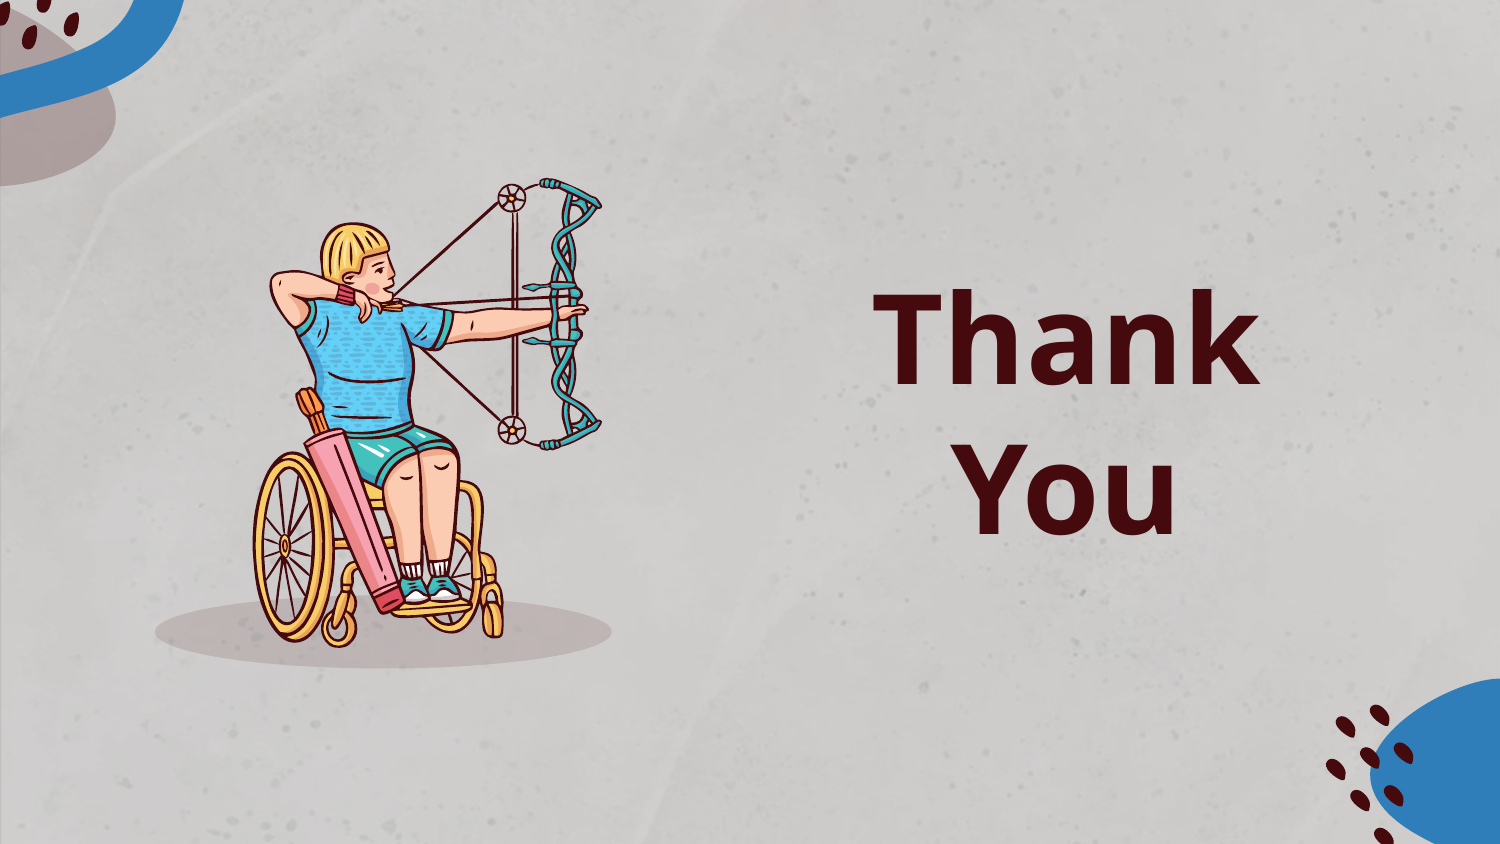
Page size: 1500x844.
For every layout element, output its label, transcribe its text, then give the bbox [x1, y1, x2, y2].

title Thank You [750, 235, 1383, 583]
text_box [154, 177, 613, 669]
